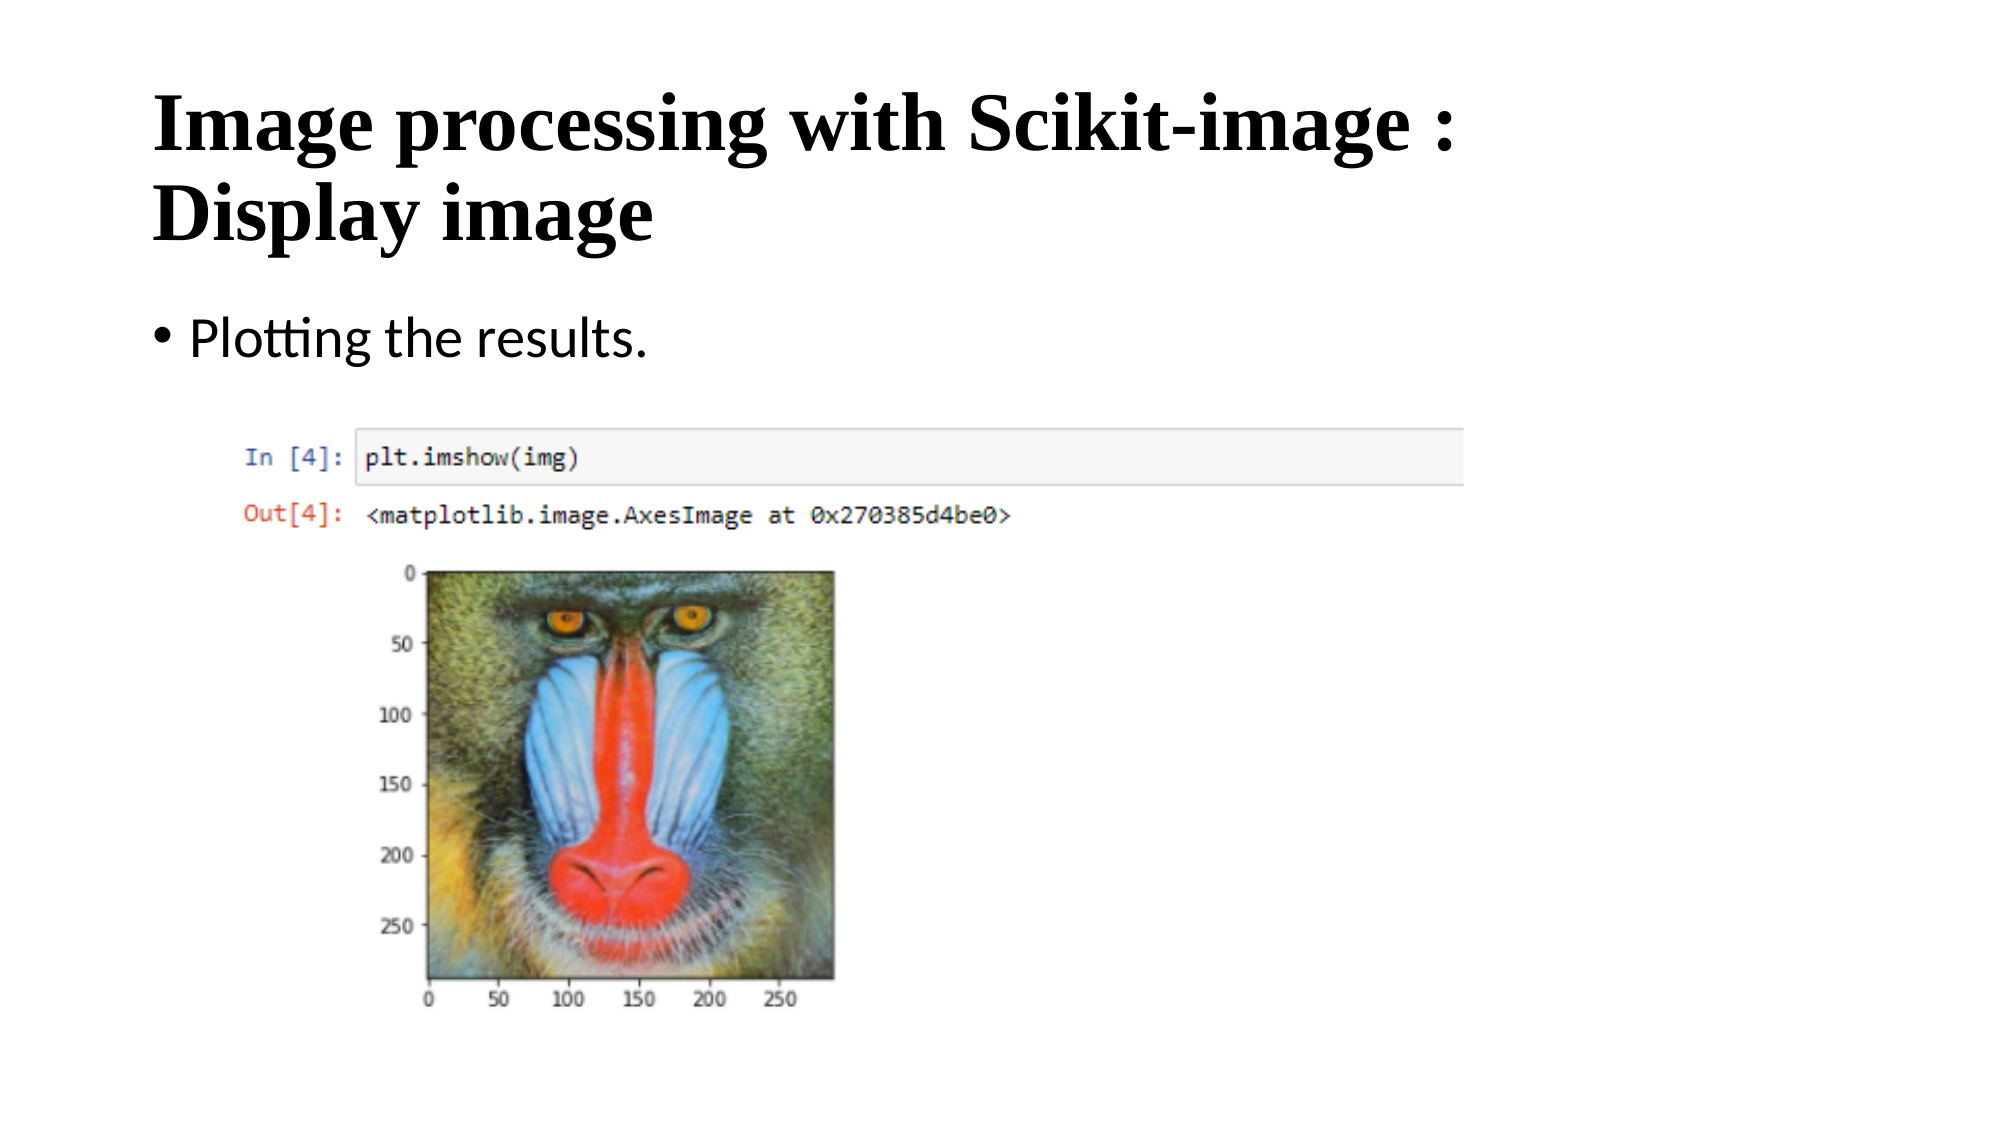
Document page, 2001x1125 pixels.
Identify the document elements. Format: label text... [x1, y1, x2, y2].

picture [227, 416, 1464, 1036]
title Image processing with Scikit-image : Display image [137, 59, 1863, 278]
list Plotting the results. [137, 299, 1863, 1014]
